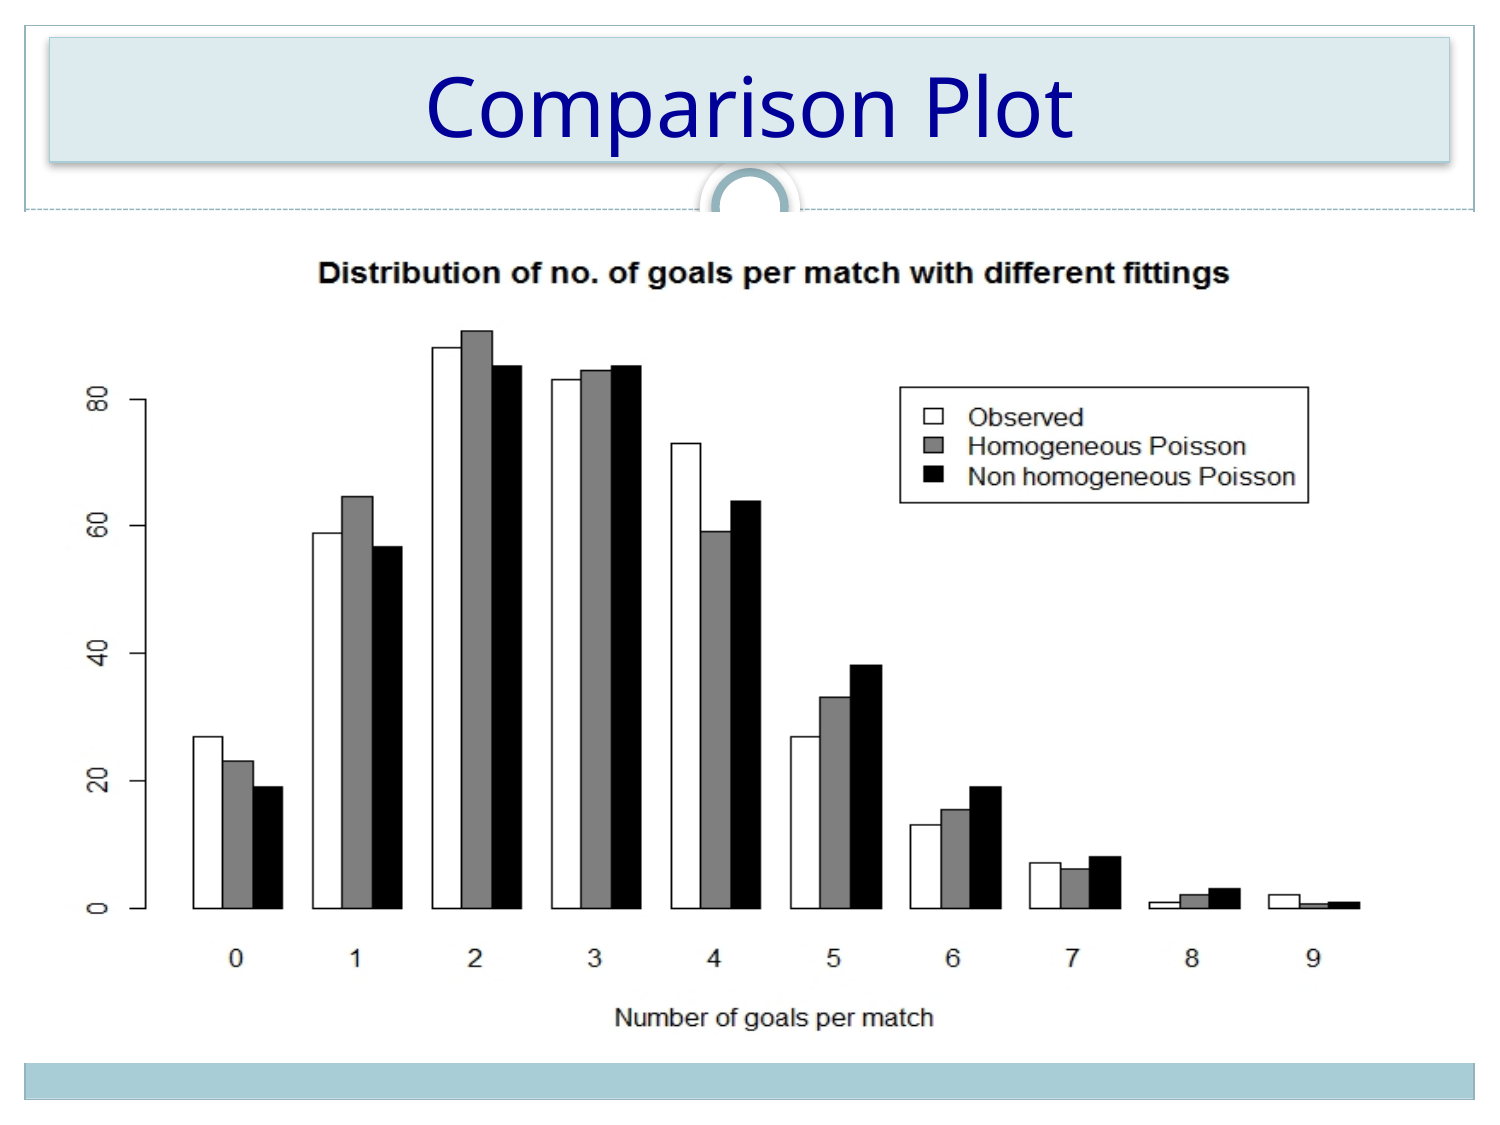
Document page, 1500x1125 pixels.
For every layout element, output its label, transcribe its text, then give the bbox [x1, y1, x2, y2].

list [12, 212, 1476, 1063]
title Comparison Plot [49, 37, 1450, 163]
